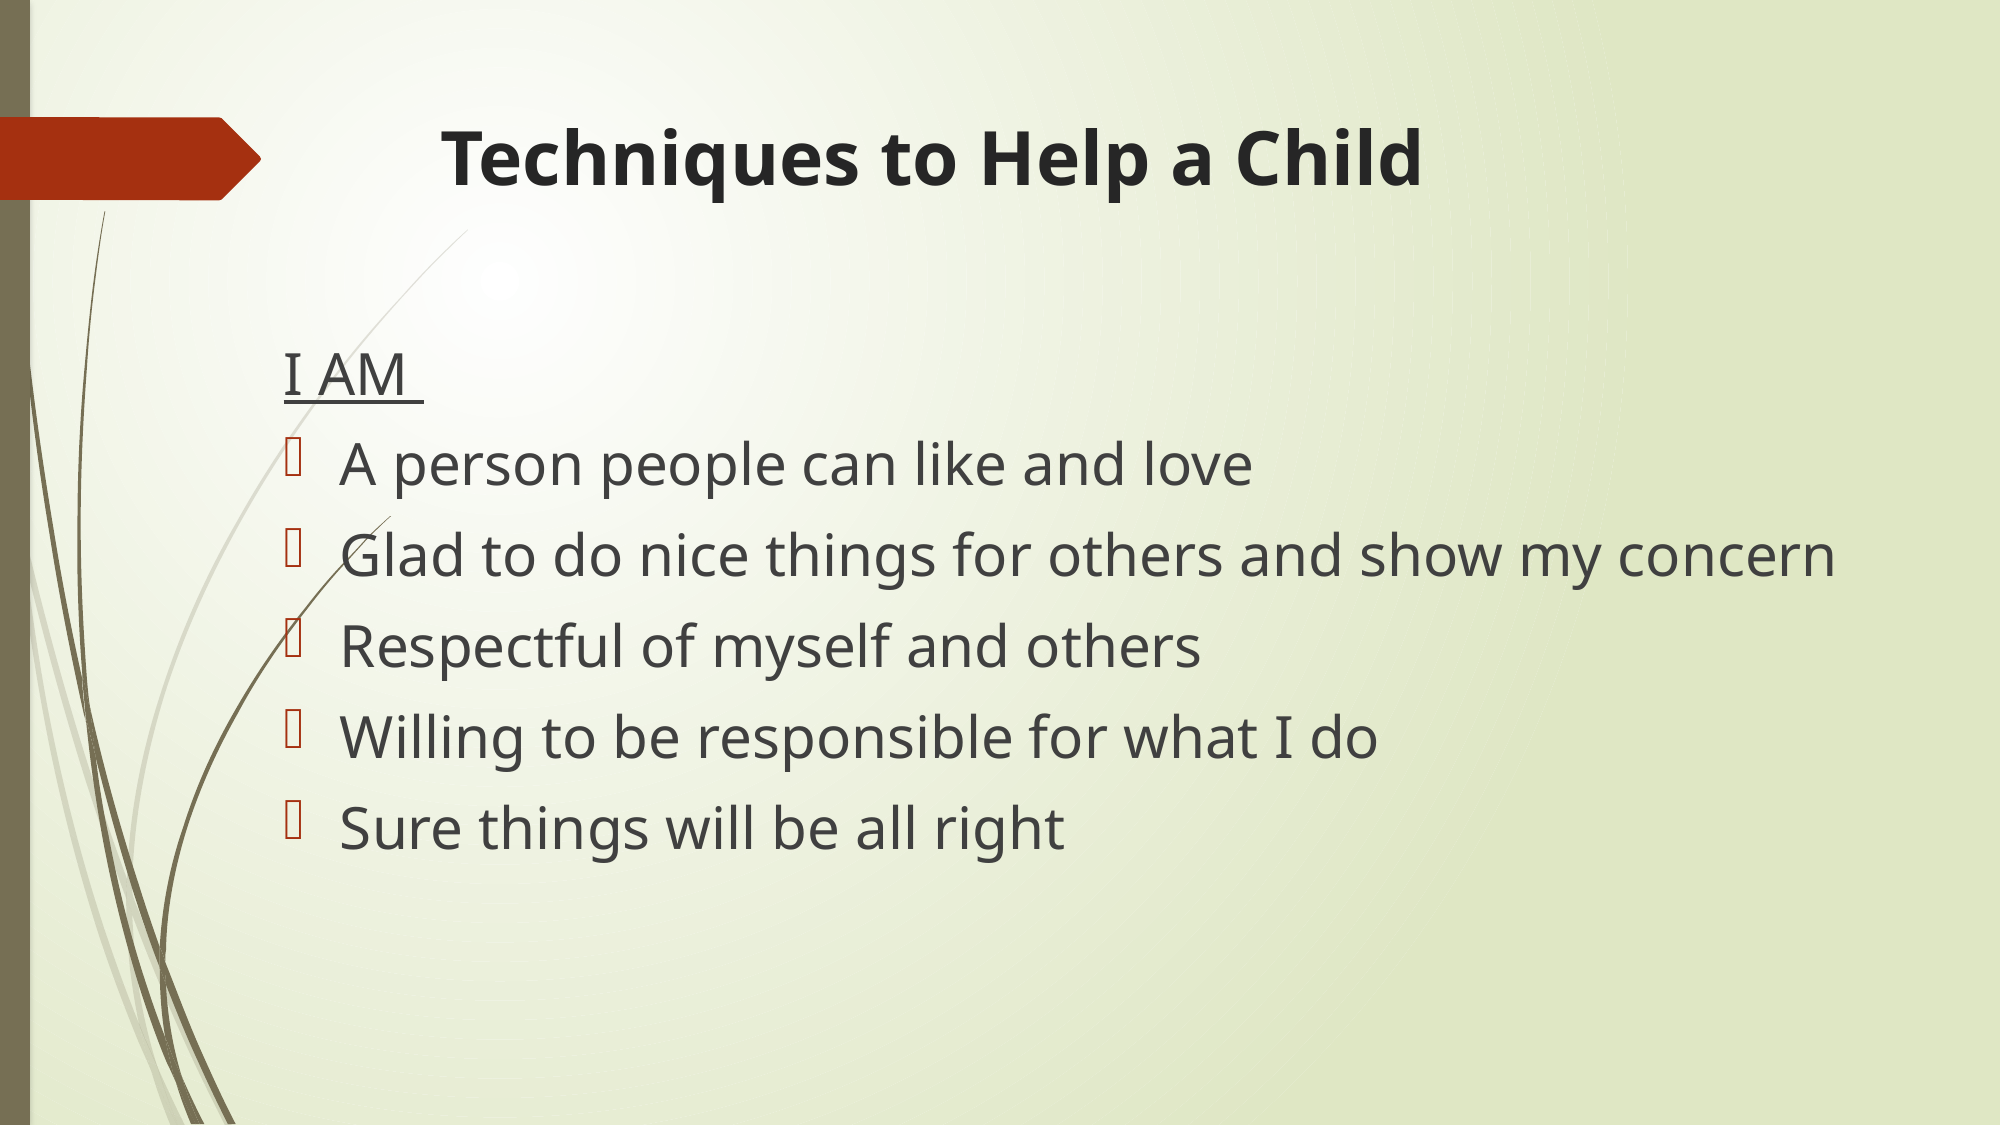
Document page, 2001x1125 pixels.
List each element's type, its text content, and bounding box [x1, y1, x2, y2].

title Techniques to Help a Child [425, 102, 1888, 313]
list I AM A person people can like and love Glad to do nice things for others and show my concern Respectful of myself and others Willing to be responsible for what I do Sure things will be all right [268, 329, 1937, 1125]
